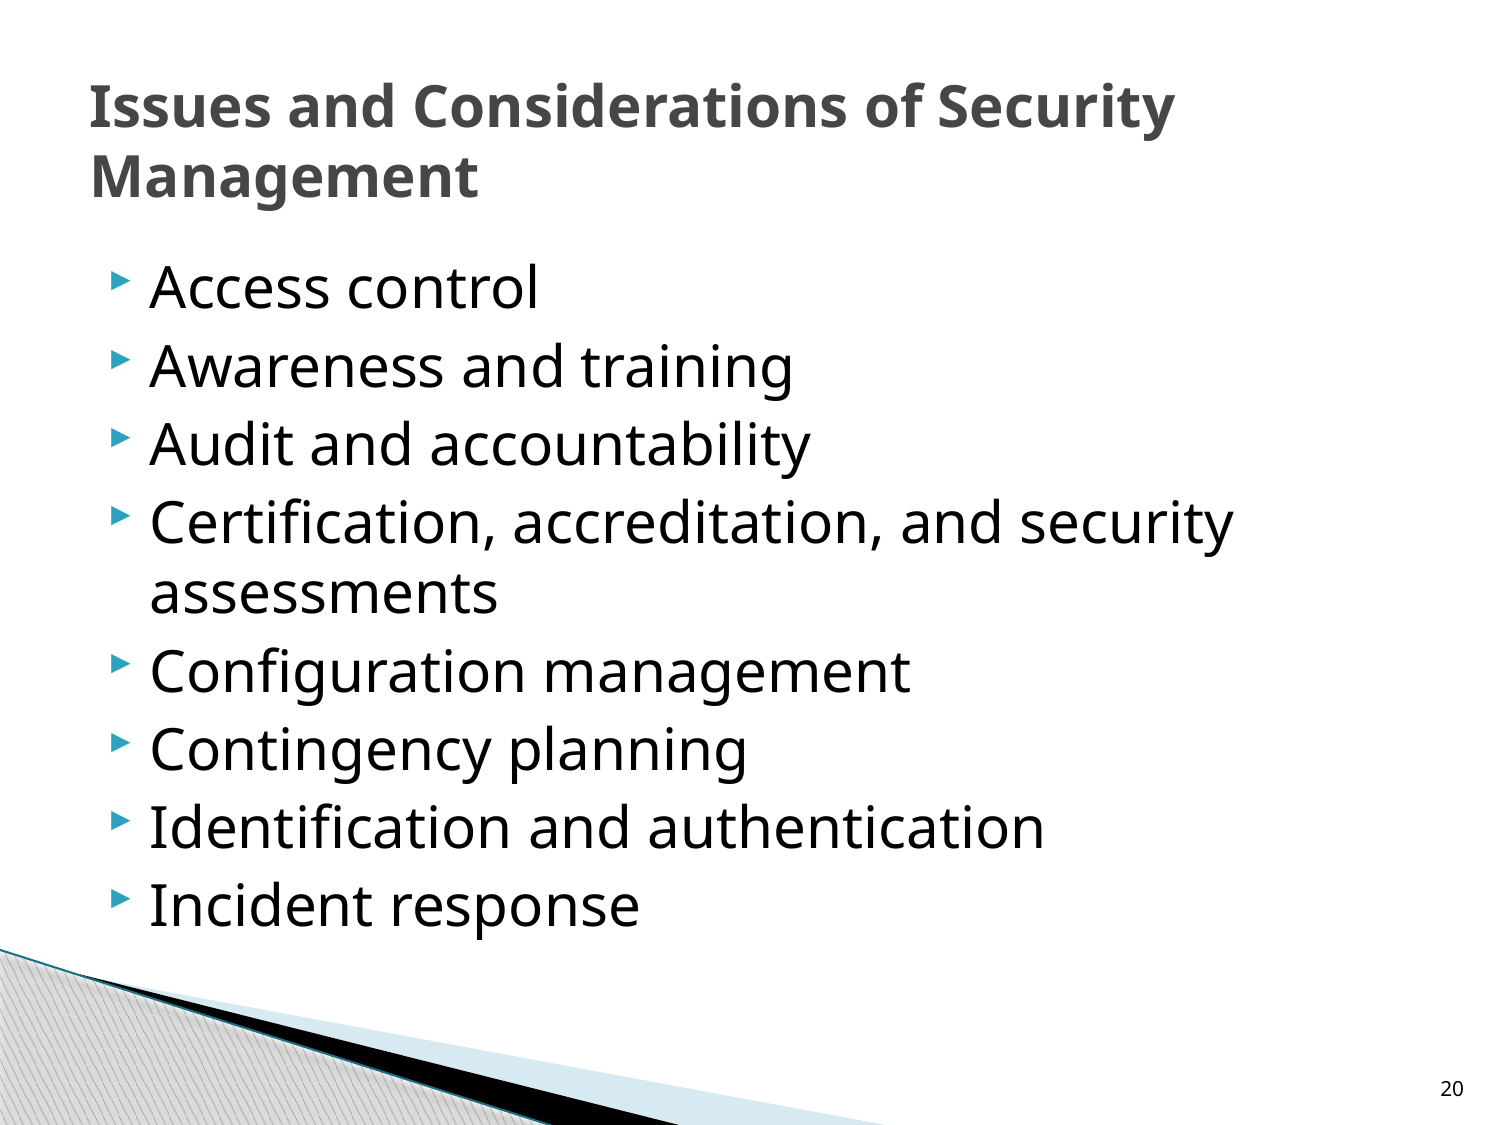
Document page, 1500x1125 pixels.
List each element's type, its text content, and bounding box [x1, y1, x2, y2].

list Access control Awareness and training Audit and accountability Certification, accreditation, and security assessments Configuration management Contingency planning Identification and authentication Incident response [74, 242, 1426, 986]
title Issues and Considerations of Security Management [75, 45, 1425, 233]
slide_number 20 [1418, 1051, 1479, 1112]
